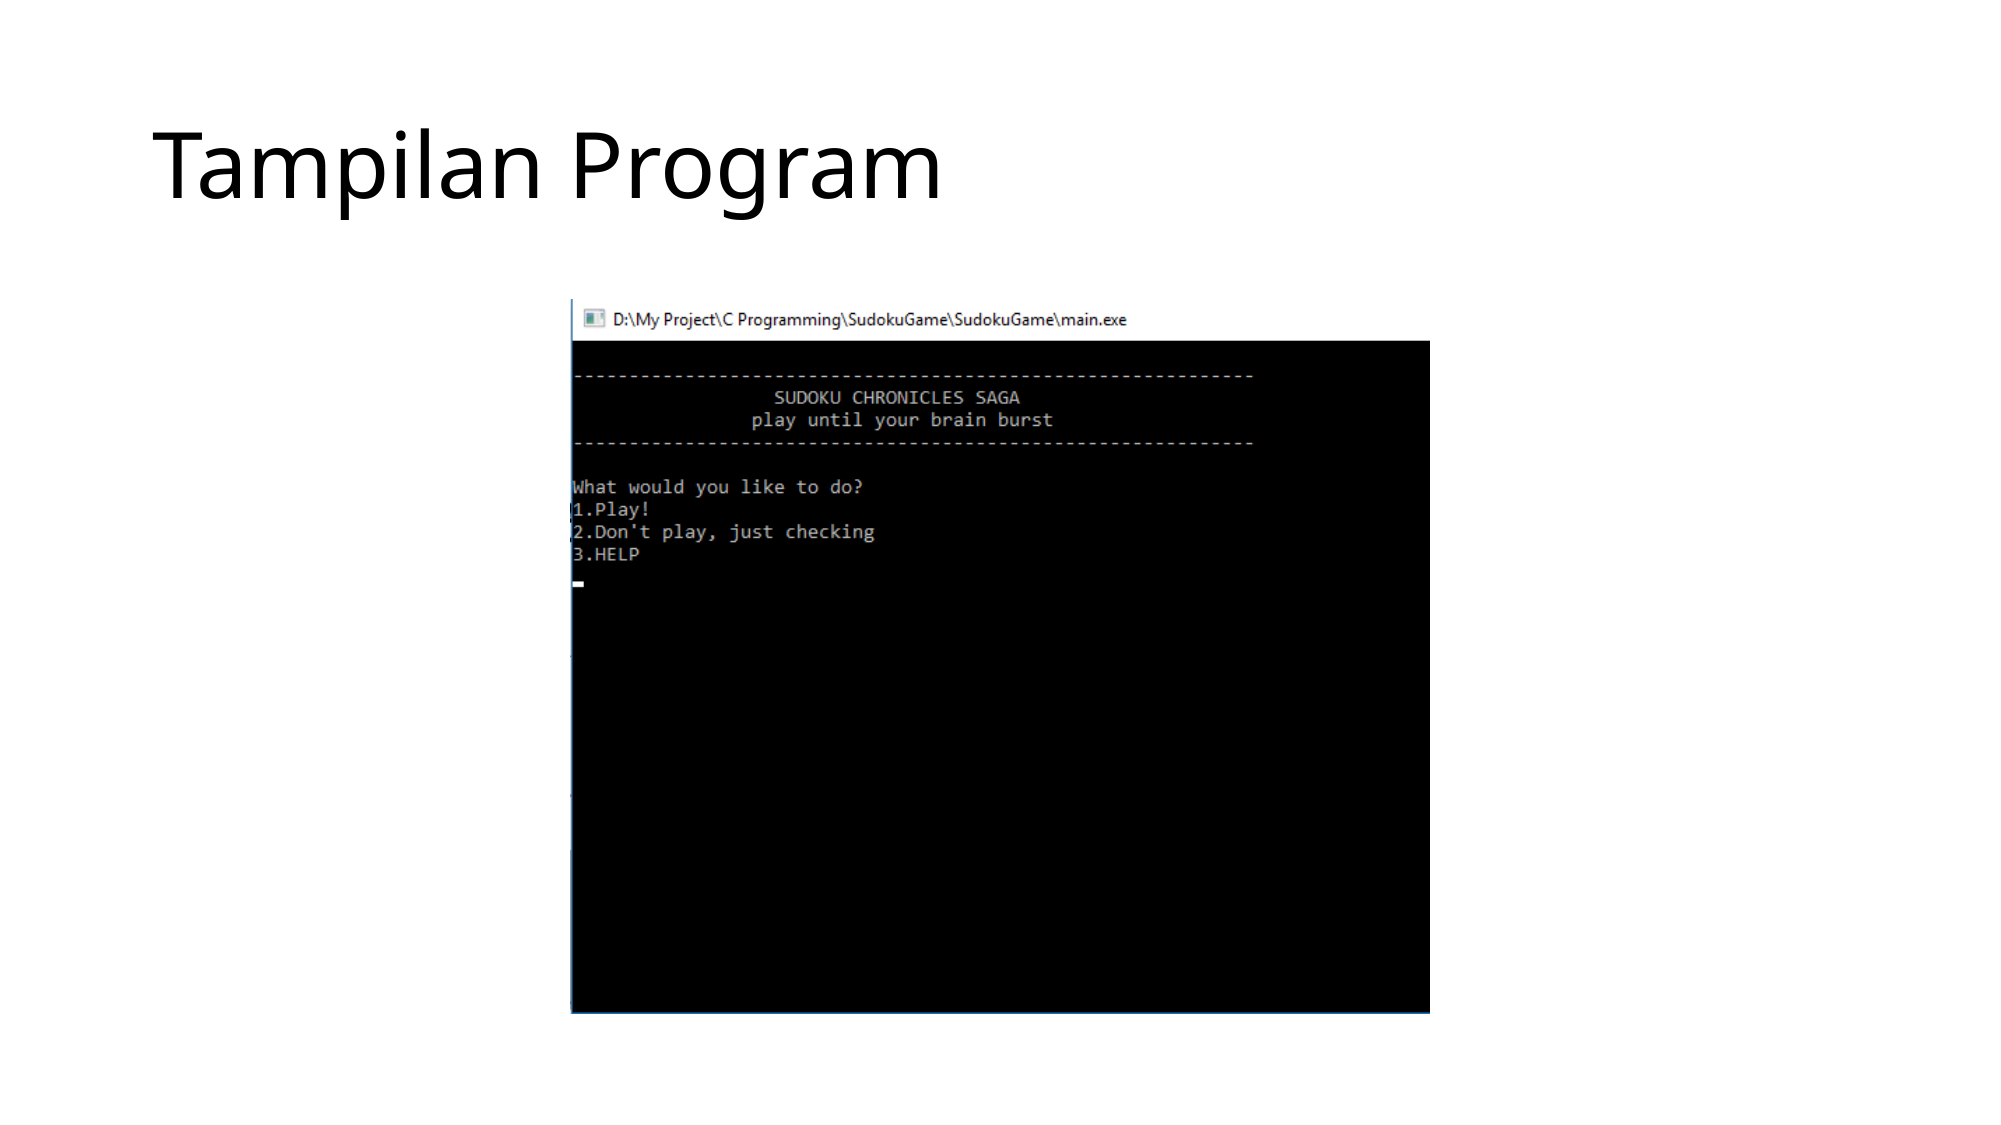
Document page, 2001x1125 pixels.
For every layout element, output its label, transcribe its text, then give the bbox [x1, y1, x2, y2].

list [570, 299, 1430, 1014]
title Tampilan Program [137, 59, 1863, 278]
